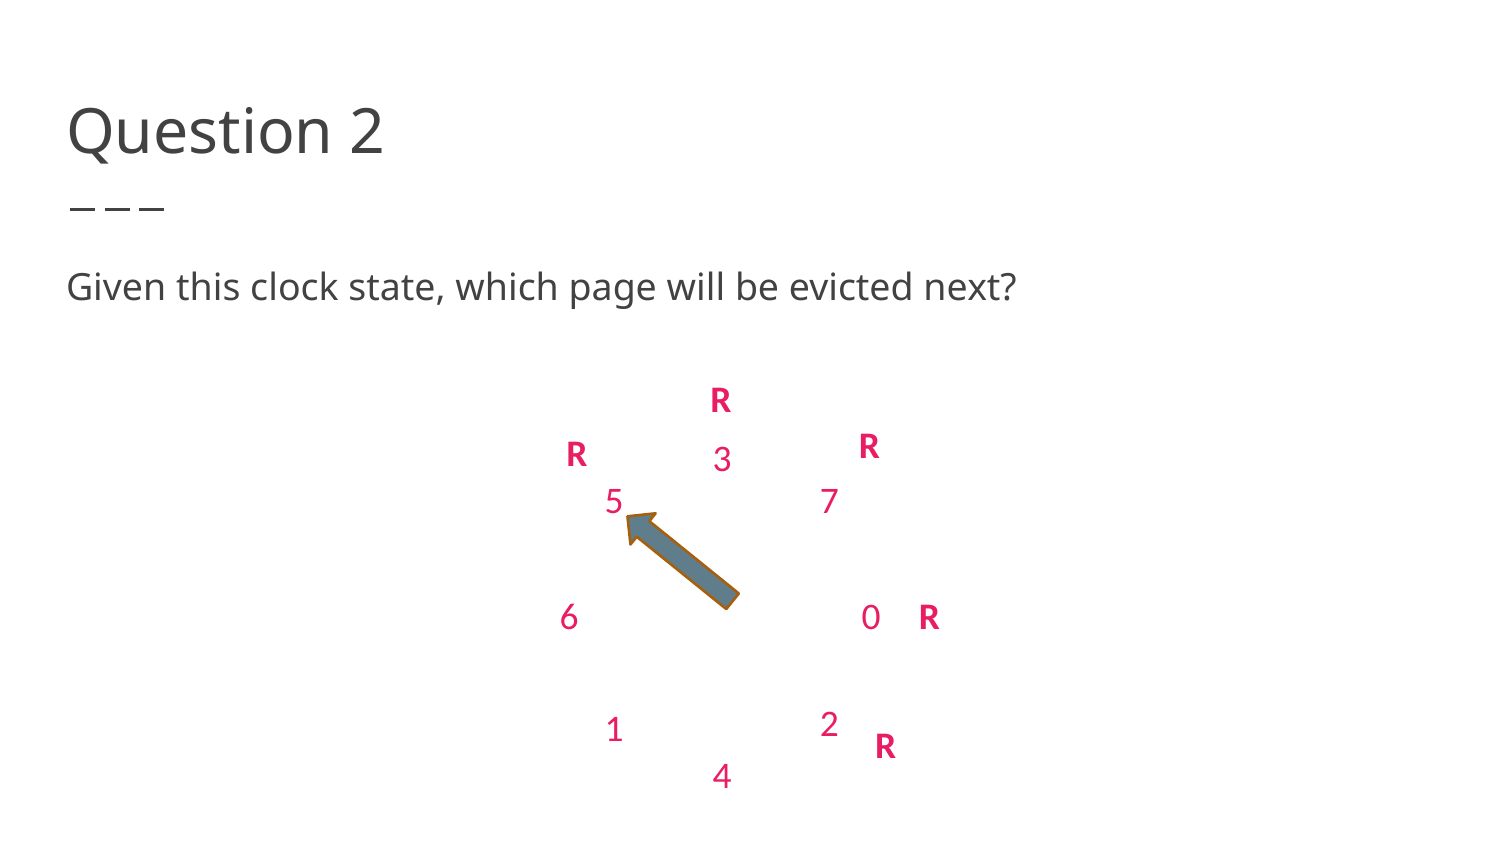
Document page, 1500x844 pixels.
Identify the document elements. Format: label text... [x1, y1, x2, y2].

text_box 3 [701, 428, 744, 485]
text_box R [907, 586, 952, 644]
text_box 1 [593, 698, 636, 756]
list Given this clock state, which page will be evicted next? [51, 240, 1449, 334]
text_box 4 [701, 745, 744, 802]
text_box 5 [593, 470, 636, 528]
text_box [627, 513, 739, 610]
text_box 6 [548, 586, 591, 644]
text_box R [555, 423, 600, 481]
text_box R [847, 414, 892, 472]
title Question 2 [51, 61, 1449, 182]
text_box 0 [850, 586, 893, 644]
text_box R [699, 369, 744, 426]
text_box 7 [808, 470, 851, 528]
text_box 2 [808, 693, 851, 751]
text_box R [863, 715, 908, 772]
